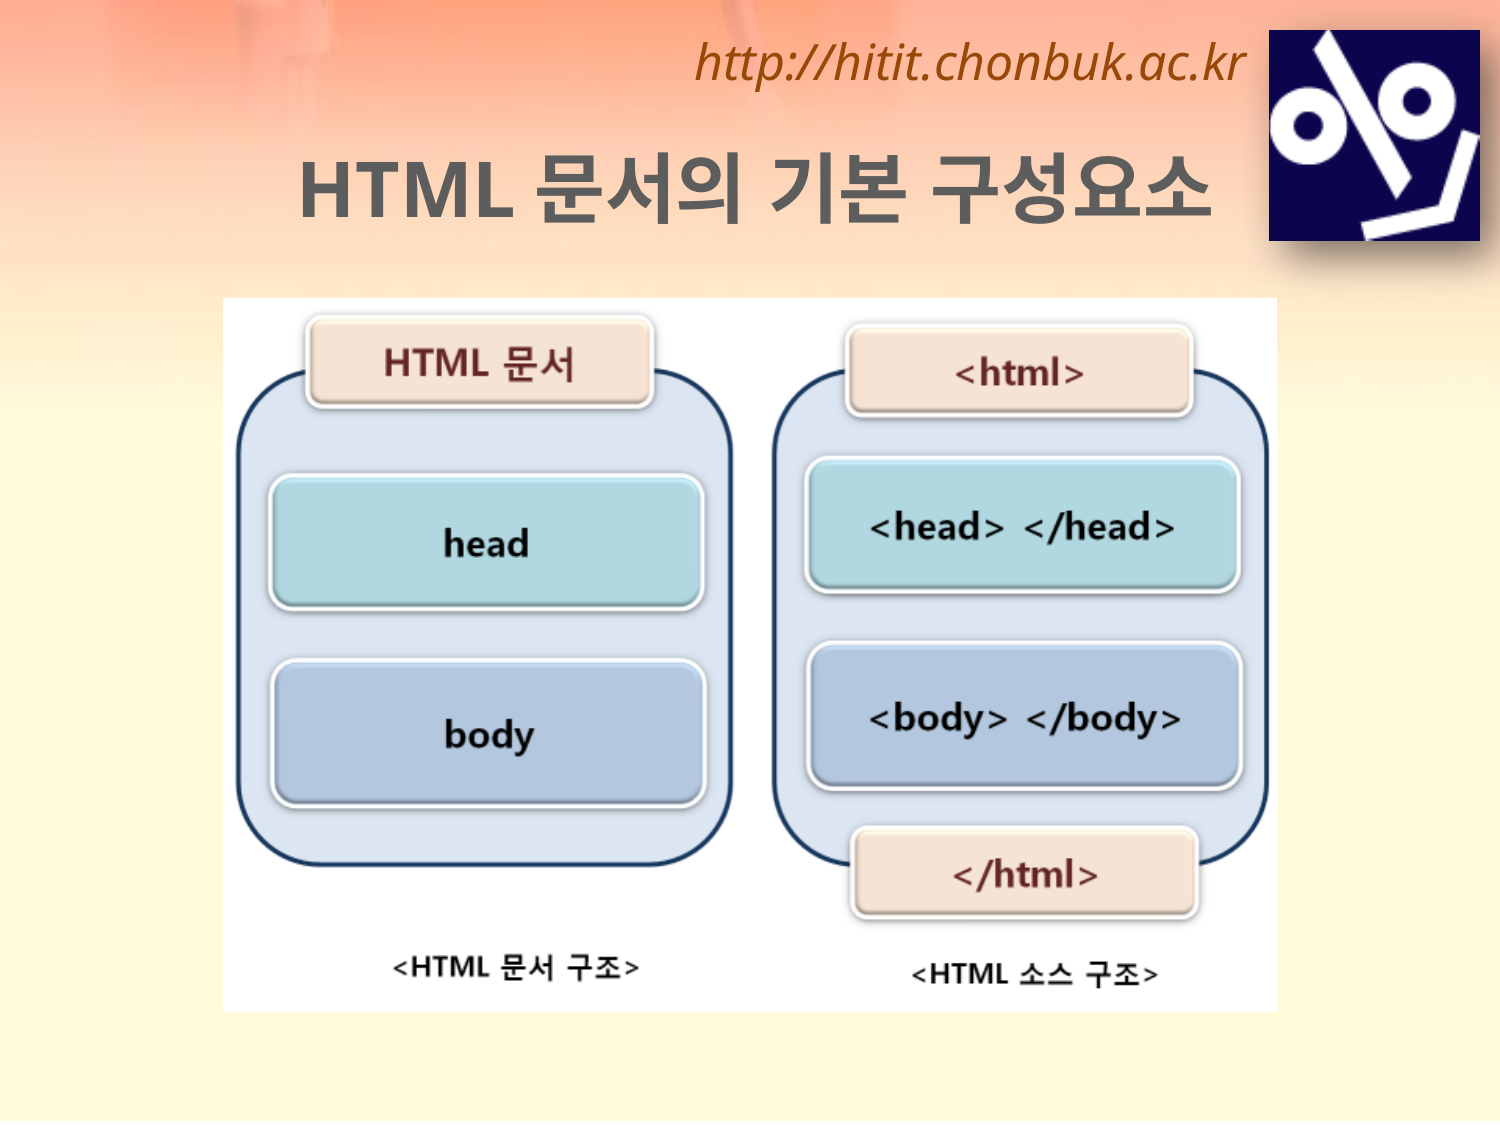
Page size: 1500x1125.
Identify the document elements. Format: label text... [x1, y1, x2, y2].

picture [0, 0, 1500, 1121]
text_box HTML문서의 기본 구성요소 [281, 132, 1230, 241]
text_box [88, 284, 1447, 375]
